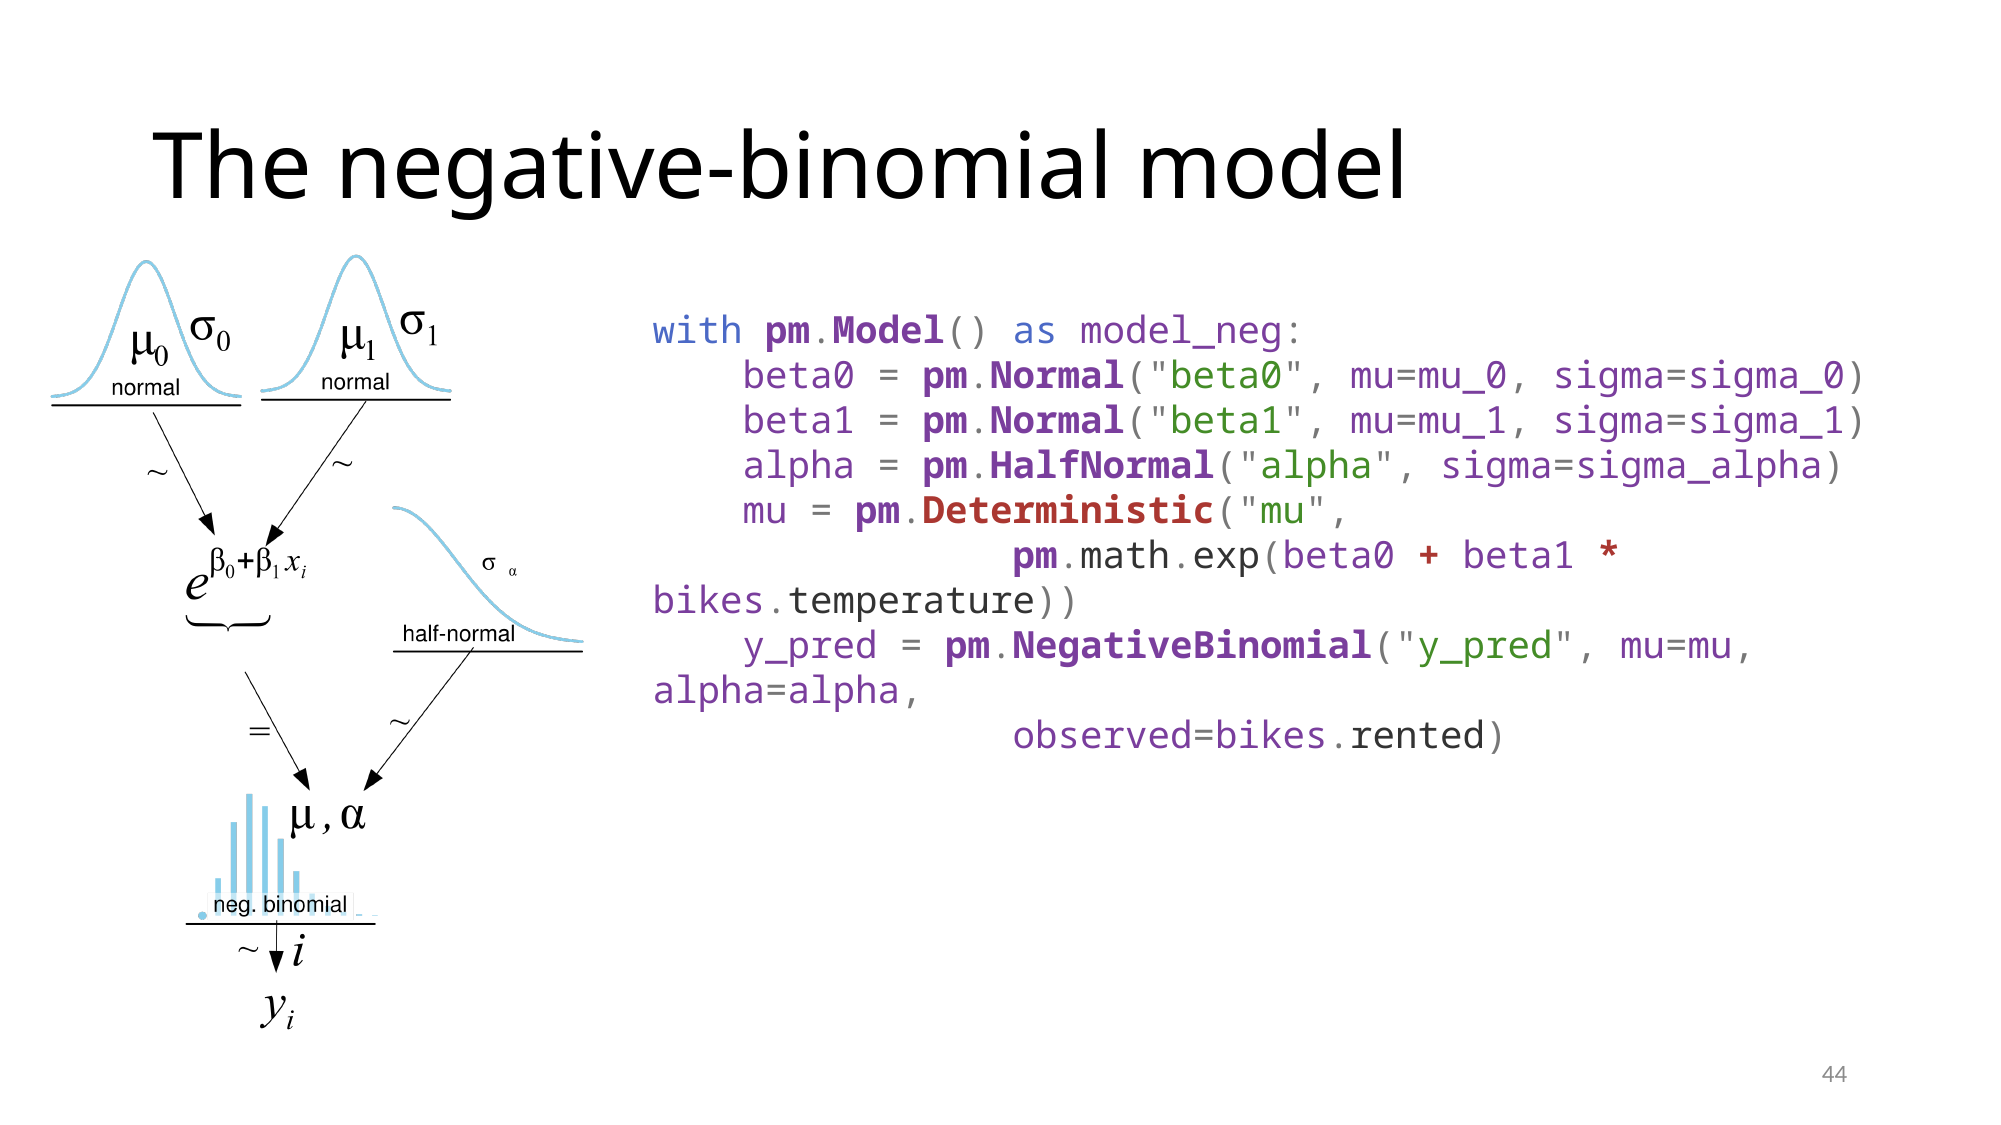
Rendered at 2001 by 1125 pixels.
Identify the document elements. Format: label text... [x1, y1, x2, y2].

text_box with pm.Model() as model_neg: beta0 = pm.Normal("beta0", mu=mu_0, sigma=sigma_0) beta1 = pm.Normal("beta1", mu=mu_1, sigma=sigma_1) alpha = pm.HalfNormal("alpha", sigma=sigma_alpha) mu = pm.Deterministic("mu", pm.math.exp(beta0 + beta1 * bikes.temperature)) y_pred = pm.NegativeBinomial("y_pred", mu=mu, alpha=alpha, observed=bikes.rented) [637, 298, 2000, 764]
title The negative-binomial model [137, 59, 1863, 278]
slide_number 44 [1412, 1042, 1863, 1103]
picture [44, 250, 591, 1034]
